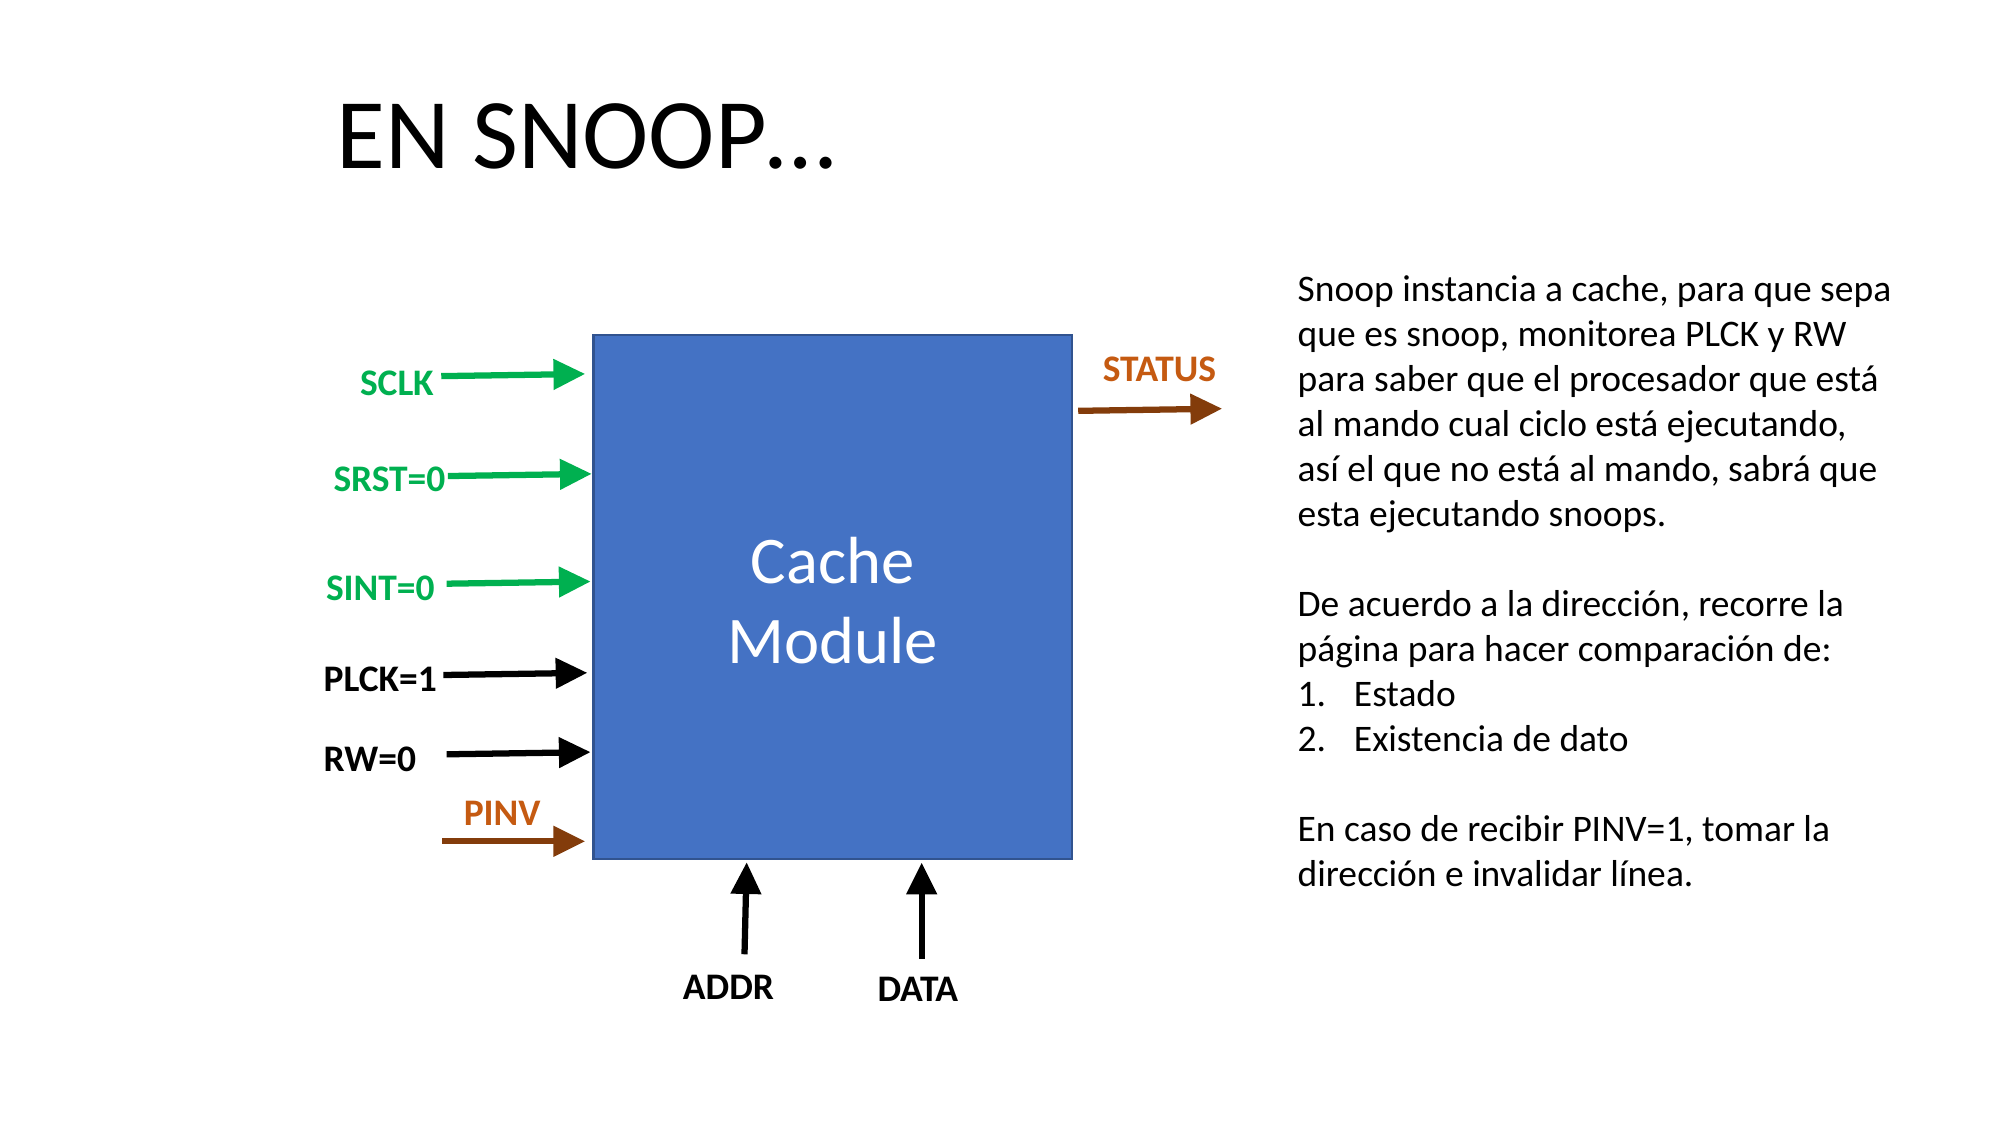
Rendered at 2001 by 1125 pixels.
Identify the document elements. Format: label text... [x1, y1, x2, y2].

text_box PLCK=1 [308, 646, 458, 708]
text_box SRST=0 [308, 446, 471, 507]
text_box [446, 751, 591, 755]
text_box SINT=0 [292, 555, 469, 617]
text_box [1077, 408, 1222, 412]
text_box RW=0 [308, 726, 472, 787]
text_box Snoop instancia a cache, para que sepa que es snoop, monitorea PLCK y RW para saber que el procesador que está al mando cual ciclo está ejecutando, así el que no está al mando, sabrá que esta ejecutando snoops. De acuerdo a la dirección, recorre la página para hacer comparación de: Estado Existencia de dato En caso de recibir PINV=1, tomar la dirección e invalidar línea. [1282, 256, 1911, 908]
text_box SCLK [339, 350, 455, 411]
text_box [447, 473, 592, 477]
text_box Cache Module [593, 334, 1072, 859]
text_box PINV [448, 780, 565, 838]
text_box ADDR [667, 954, 826, 1015]
text_box DATA [862, 956, 1021, 1017]
text_box STATUS [1087, 336, 1244, 397]
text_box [443, 672, 588, 676]
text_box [440, 373, 585, 377]
text_box EN SNOOP… [321, 61, 1183, 198]
